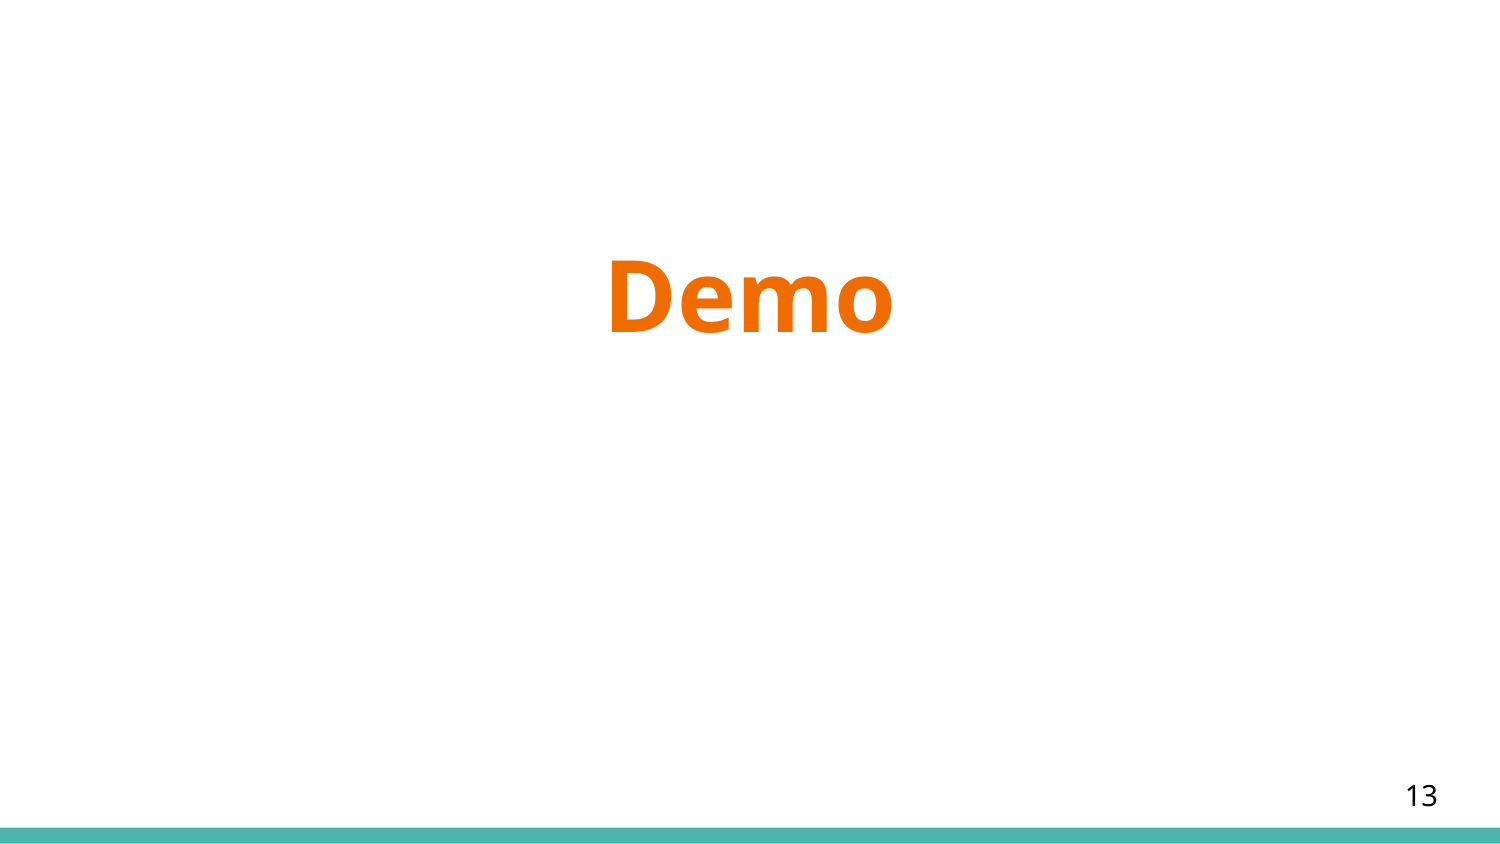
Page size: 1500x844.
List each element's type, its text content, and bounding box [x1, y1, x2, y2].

slide_number ‹#› [1389, 764, 1480, 830]
title Demo [51, 217, 1449, 371]
